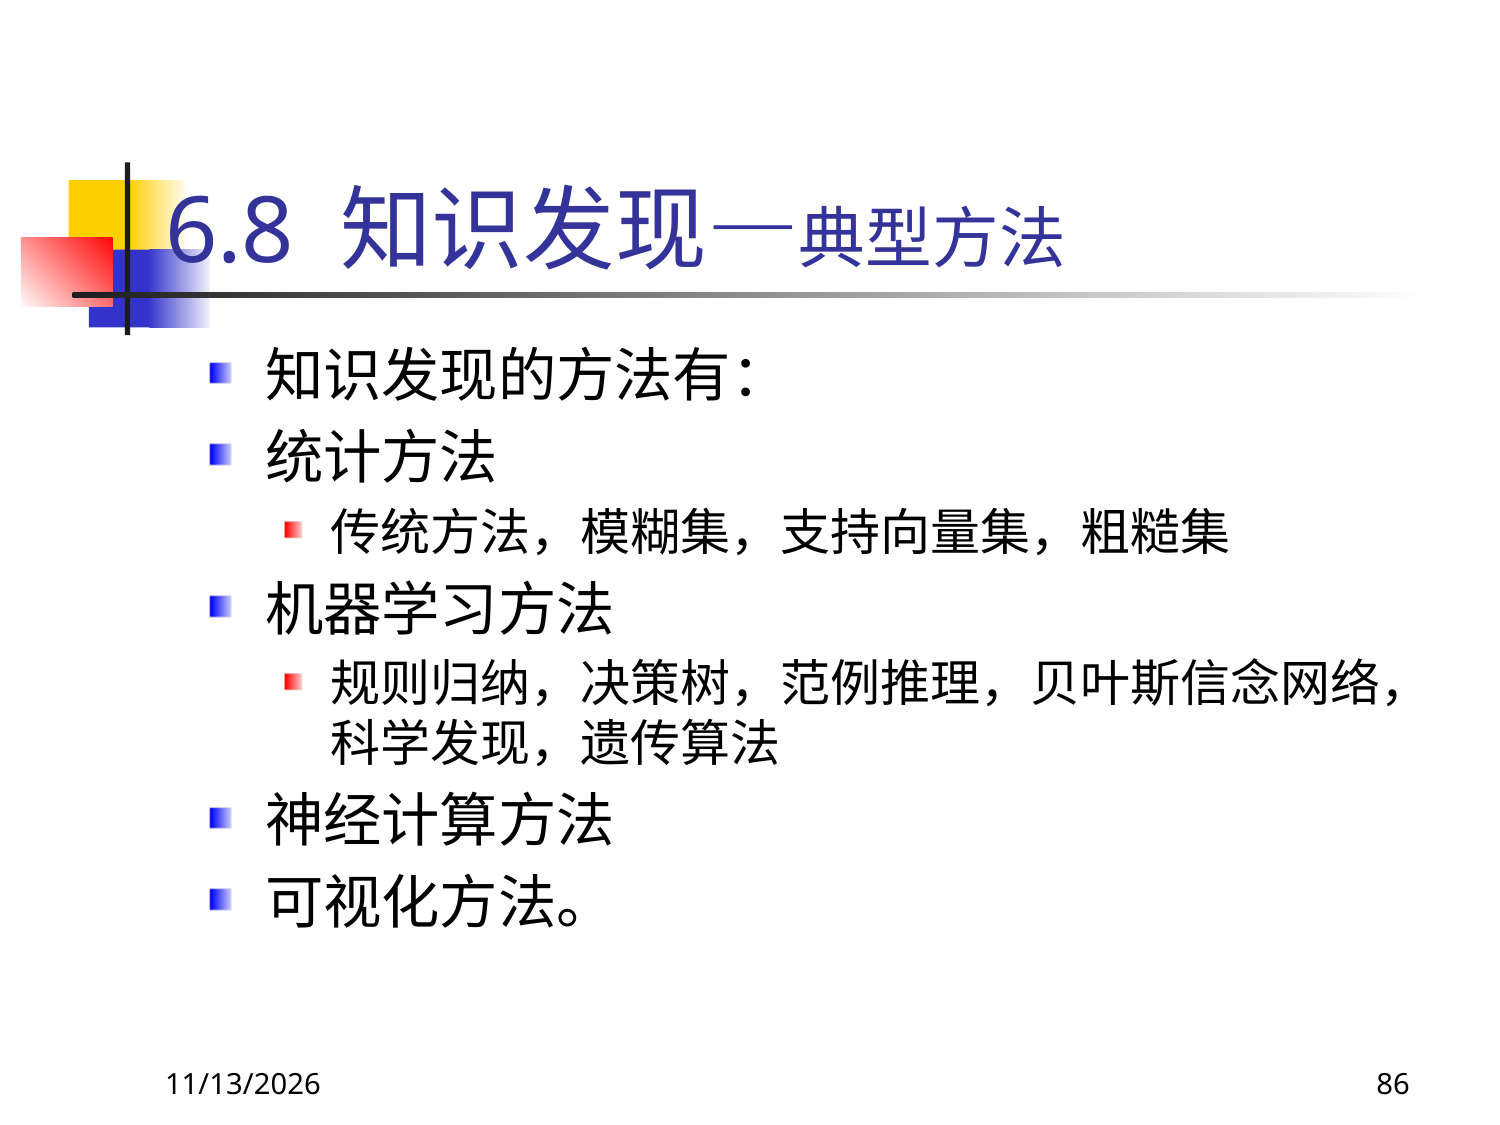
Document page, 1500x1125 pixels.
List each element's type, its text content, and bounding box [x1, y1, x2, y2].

slide_number 86 [1112, 1037, 1426, 1113]
picture [208, 594, 234, 620]
picture [208, 806, 234, 831]
picture [283, 520, 304, 540]
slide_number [149, 1037, 463, 1113]
picture [208, 361, 234, 386]
picture [208, 887, 234, 913]
list 知识发现的方法有： 统计方法 传统方法，模糊集，支持向量集，粗糙集 机器学习方法 规则归纳，决策树，范例推理，贝叶斯信念网络，科学发现，遗传算法 神经计算方法 可视化方法。 [193, 331, 1469, 1006]
picture [283, 672, 304, 692]
title 6.8 知识发现—典型方法 [150, 101, 1468, 289]
picture [208, 442, 234, 468]
